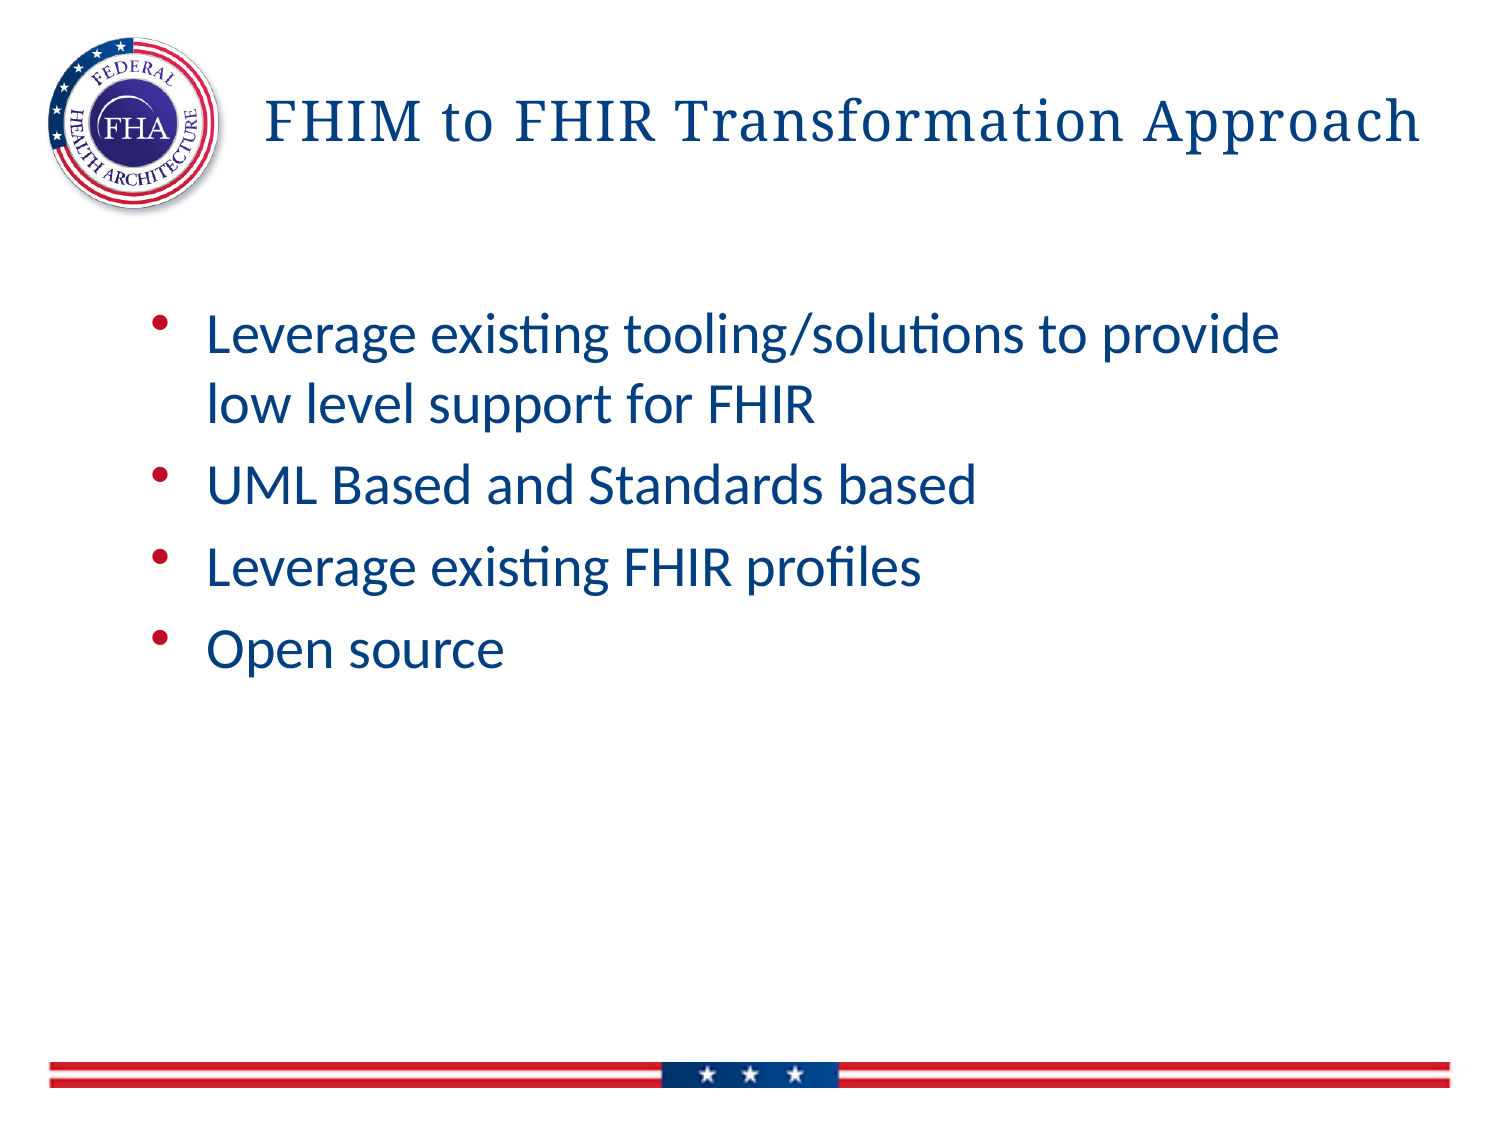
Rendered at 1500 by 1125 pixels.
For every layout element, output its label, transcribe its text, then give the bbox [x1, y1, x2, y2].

list Leverage existing tooling/solutions to provide low level support for FHIR UML Based and Standards based Leverage existing FHIR profiles Open source [135, 287, 1386, 963]
picture [0, 1062, 1500, 1088]
picture [43, 34, 231, 222]
title FHIM to FHIR Transformation Approach [249, 24, 1500, 213]
